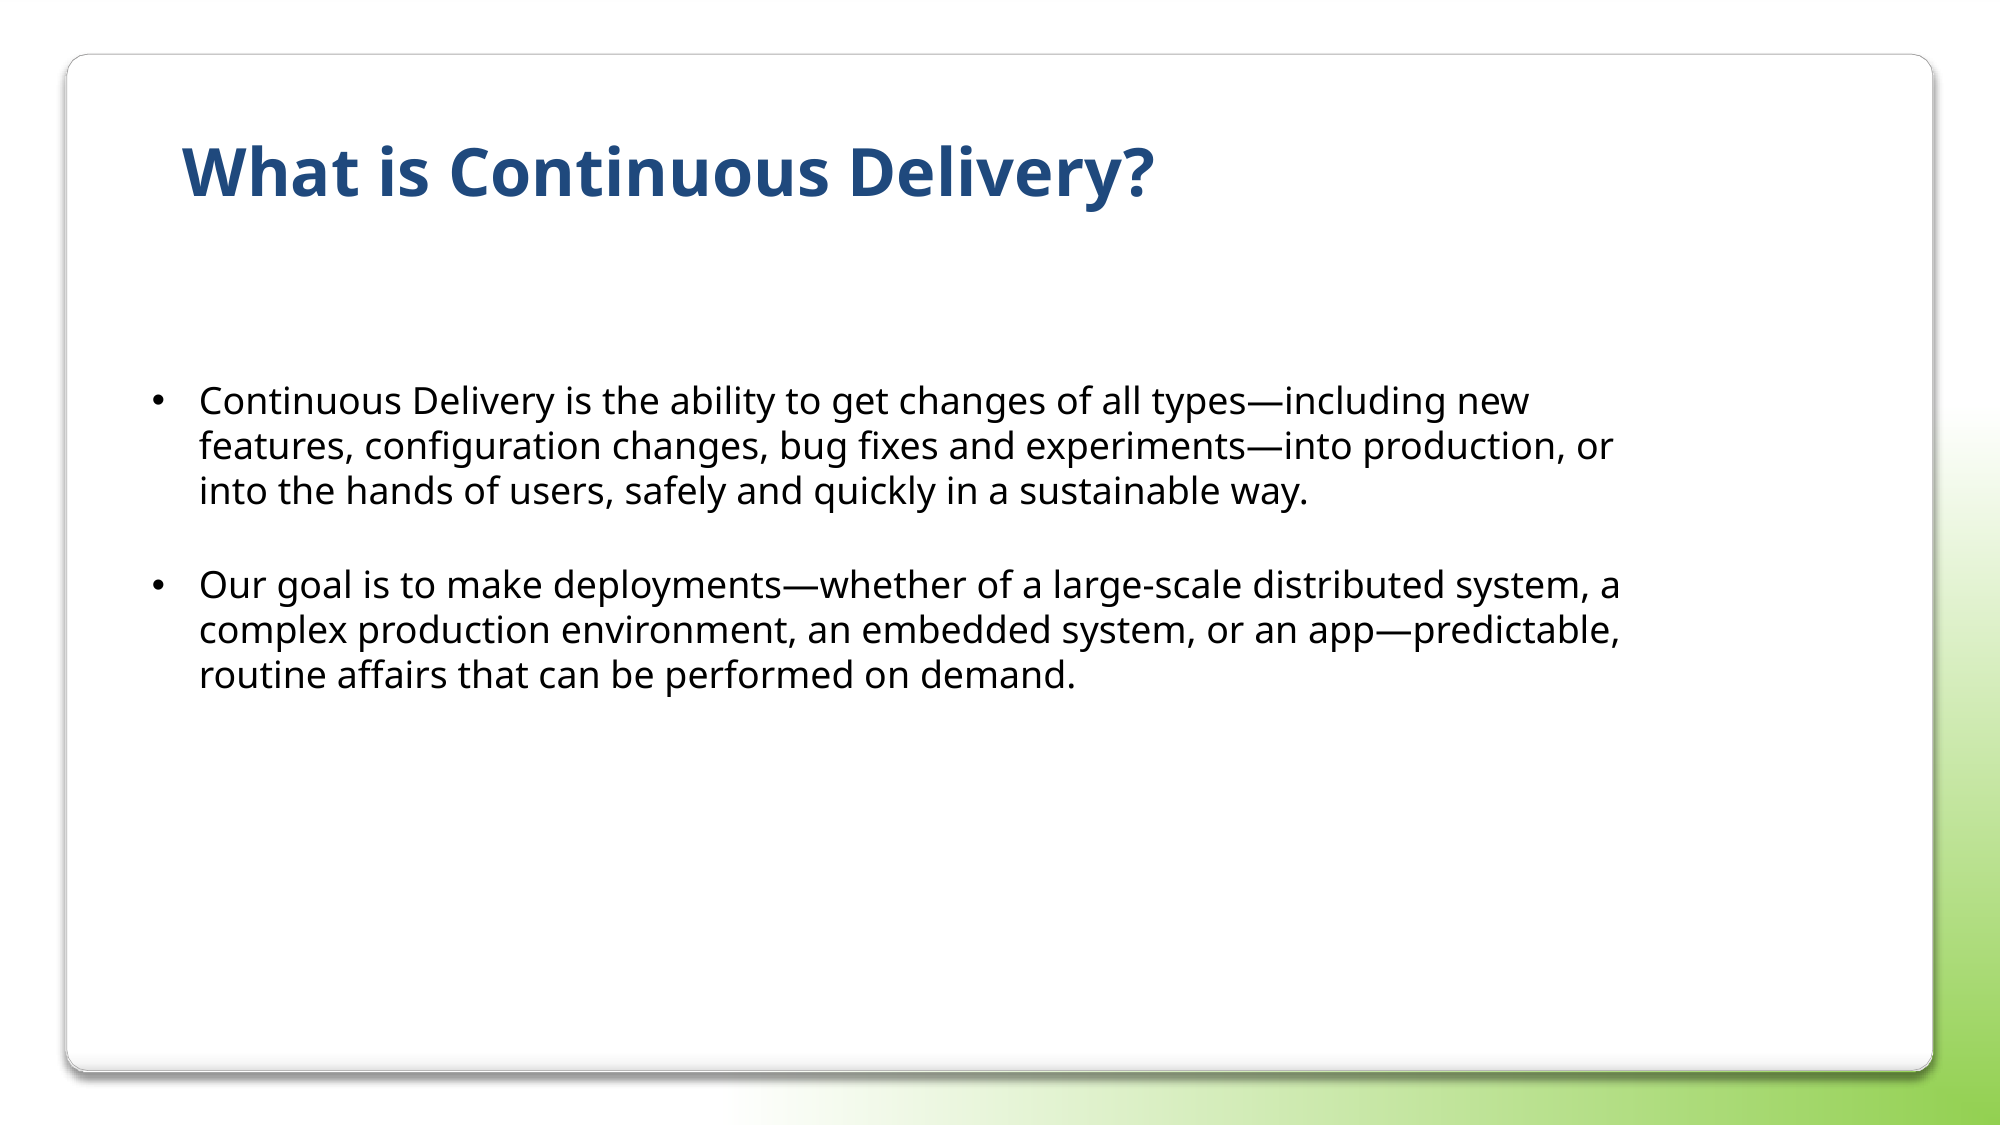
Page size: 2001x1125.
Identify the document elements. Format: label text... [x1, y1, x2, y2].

title What is Continuous Delivery? [180, 127, 1252, 318]
picture [0, 0, 2000, 1125]
text_box Continuous Delivery is the ability to get changes of all types—including new features, configuration changes, bug fixes and experiments—into production, or into the hands of users, safely and quickly in a sustainable way. Our goal is to make deployments—whether of a large-scale distributed system, a complex production environment, an embedded system, or an app—predictable, routine affairs that can be performed on demand. [149, 374, 1664, 744]
